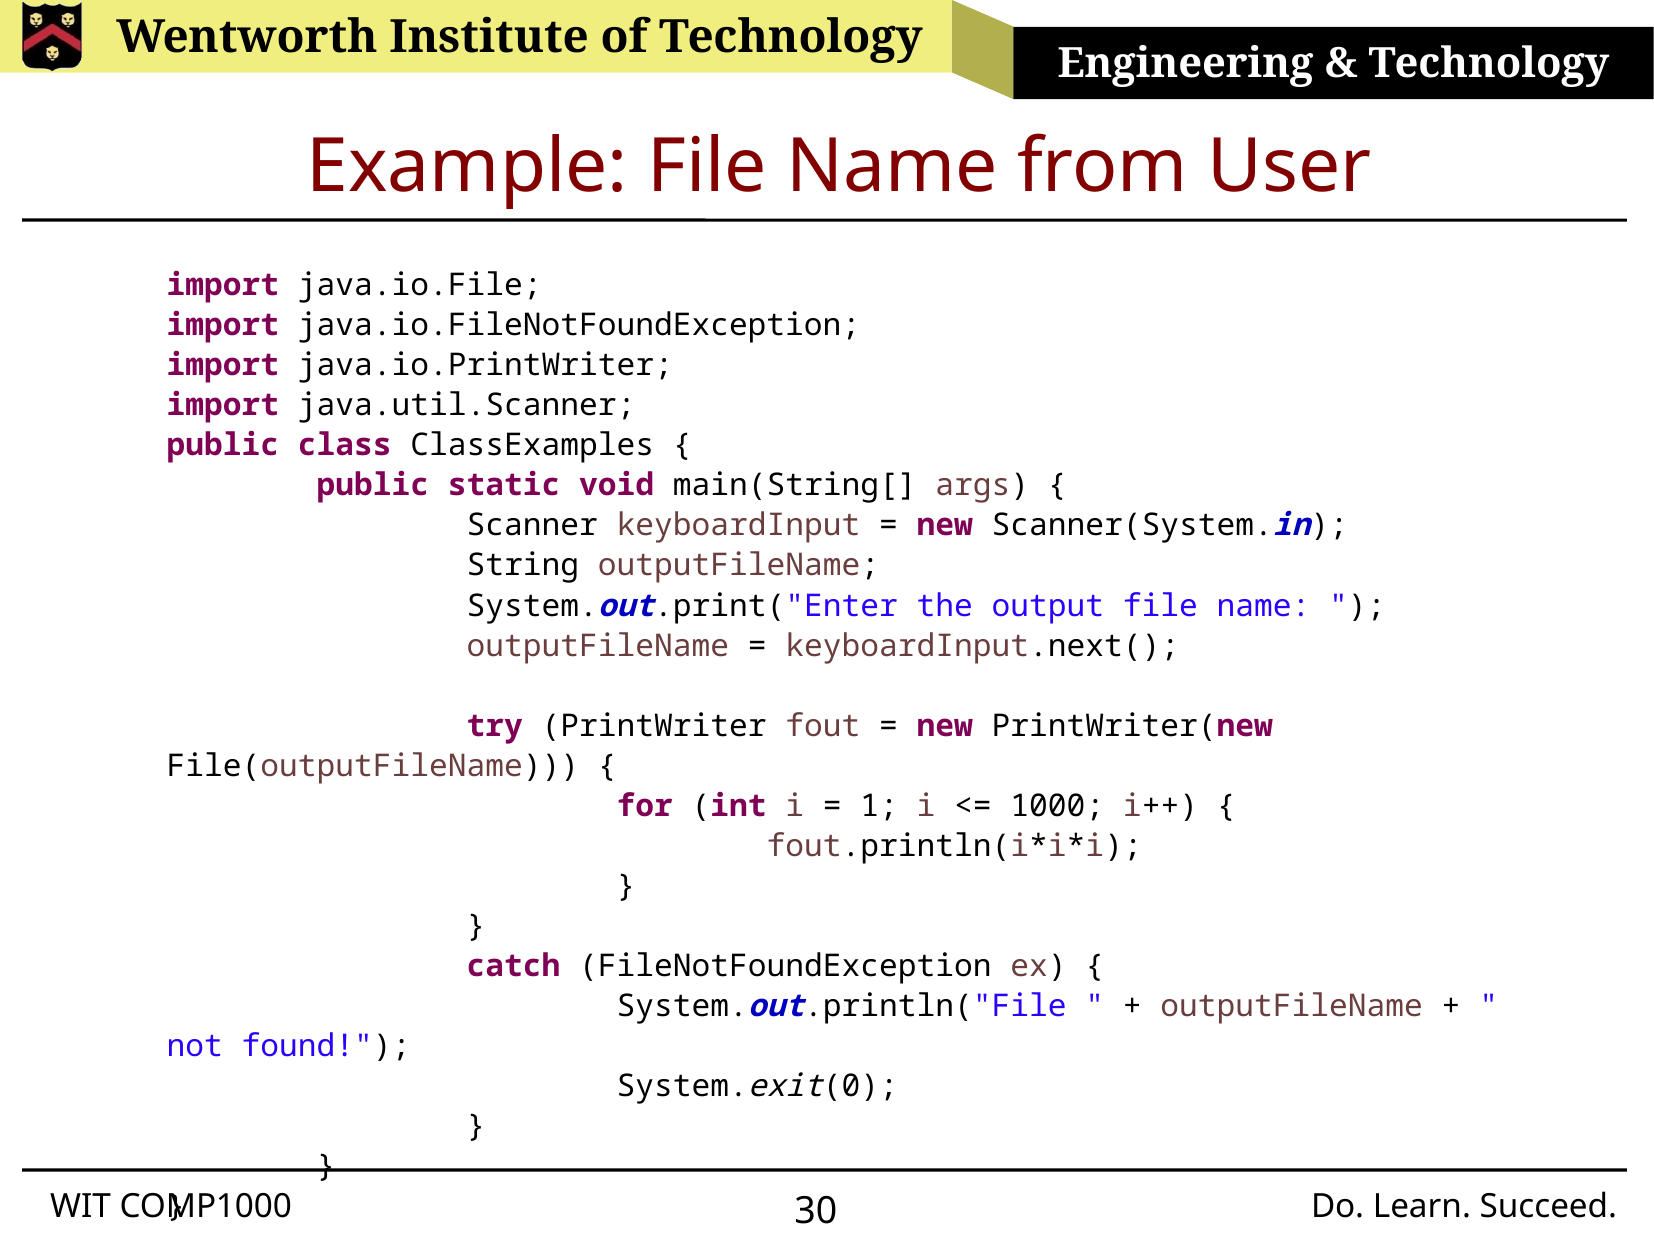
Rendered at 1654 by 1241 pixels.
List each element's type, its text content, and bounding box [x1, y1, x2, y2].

picture [22, 0, 82, 72]
text_box import java.io.File; import java.io.FileNotFoundException; import java.io.PrintWriter; import java.util.Scanner; public class ClassExamples { public static void main(String[] args) { Scanner keyboardInput = new Scanner(System.in); String outputFileName; System.out.print("Enter the output file name: "); outputFileName = keyboardInput.next(); try (PrintWriter fout = new PrintWriter(new File(outputFileName))) { for (int i = 1; i <= 1000; i++) { fout.println(i*i*i); } } catch (FileNotFoundException ex) { System.out.println("File " + outputFileName + " not found!"); System.exit(0); } } } [151, 254, 1527, 1231]
title Example: File Name from User [201, 50, 1477, 254]
